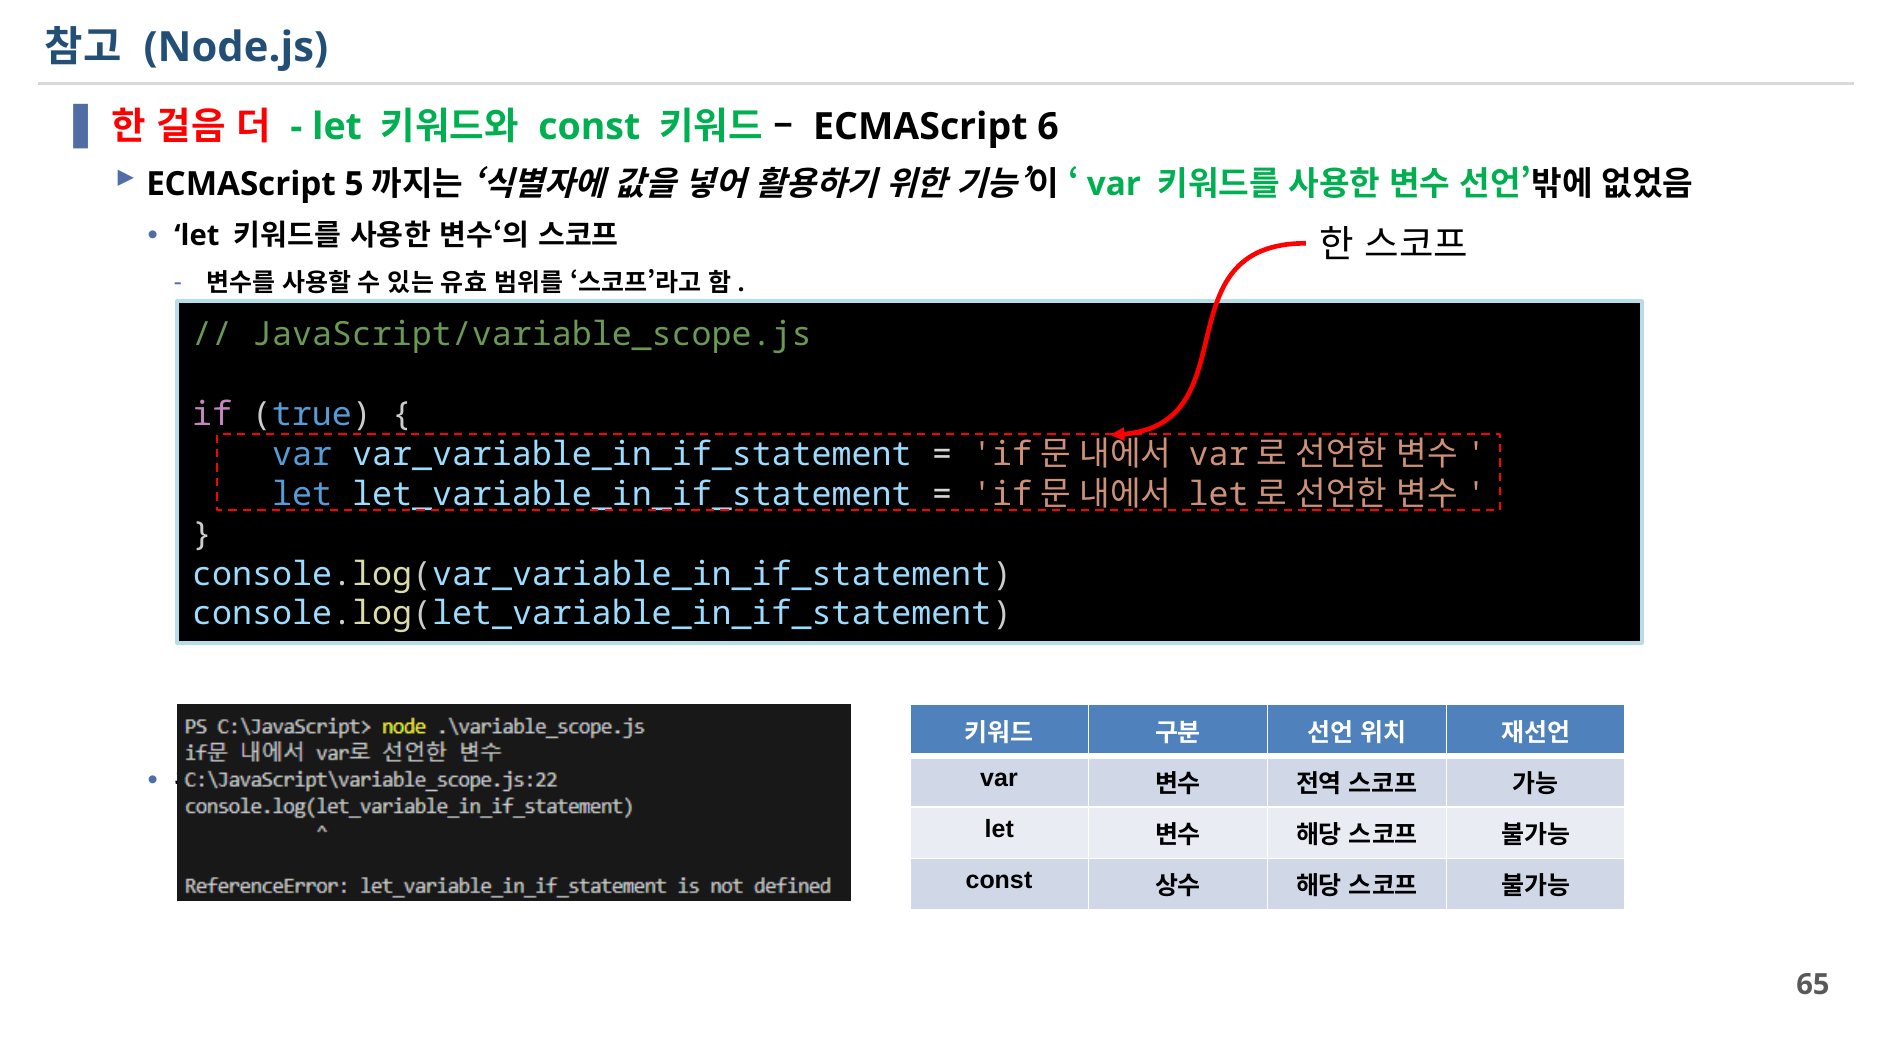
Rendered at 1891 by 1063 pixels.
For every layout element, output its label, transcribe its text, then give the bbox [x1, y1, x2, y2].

table_cell 변수 [1089, 759, 1267, 806]
table_cell const [911, 859, 1088, 909]
text_box // JavaScript/variable_scope.js if (true) { var var_variable_in_if_statement = 'if문 내에서 var로 선언한 변수' let let_variable_in_if_statement = 'if문 내에서 let로 선언한 변수' } console.log(var_variable_in_if_statement) console.log(let_variable_in_if_statement) [175, 299, 1644, 645]
table_header 재선언 [1447, 705, 1624, 753]
table_cell 상수 [1089, 859, 1267, 909]
table_cell 불가능 [1447, 859, 1624, 909]
table_cell let [911, 808, 1088, 858]
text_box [1110, 243, 1307, 436]
table_cell 전역 스코프 [1268, 759, 1446, 806]
table_cell 해당 스코프 [1268, 808, 1446, 858]
table_cell 변수 [1089, 808, 1267, 858]
slide_number 65 [1703, 956, 1845, 1014]
table_cell var [911, 759, 1088, 806]
table_header 구분 [1089, 705, 1267, 753]
picture [176, 703, 851, 902]
title 참고 (Node.js) [29, 11, 1809, 78]
table_cell 해당 스코프 [1268, 859, 1446, 909]
list 한 걸음 더 - let 키워드와 const 키워드 – ECMAScript 6 ECMAScript 5까지는 ‘식별자에 값을 넣어 활용하기 위한 기능’이 ‘var 키워드를 사용한 변수 선언’밖에 없었음 ‘let 키워드를 사용한 변수‘의 스코프 변수를 사용할 수 있는 유효 범위를 ‘스코프’라고 함. 위 코드 실행 [43, 94, 1845, 382]
table_cell 가능 [1447, 759, 1624, 806]
table_cell 불가능 [1447, 808, 1624, 858]
text_box 한 스코프 [1305, 212, 1484, 273]
table_header 키워드 [911, 705, 1088, 753]
text_box [215, 432, 1502, 512]
table_header 선언 위치 [1268, 705, 1446, 753]
